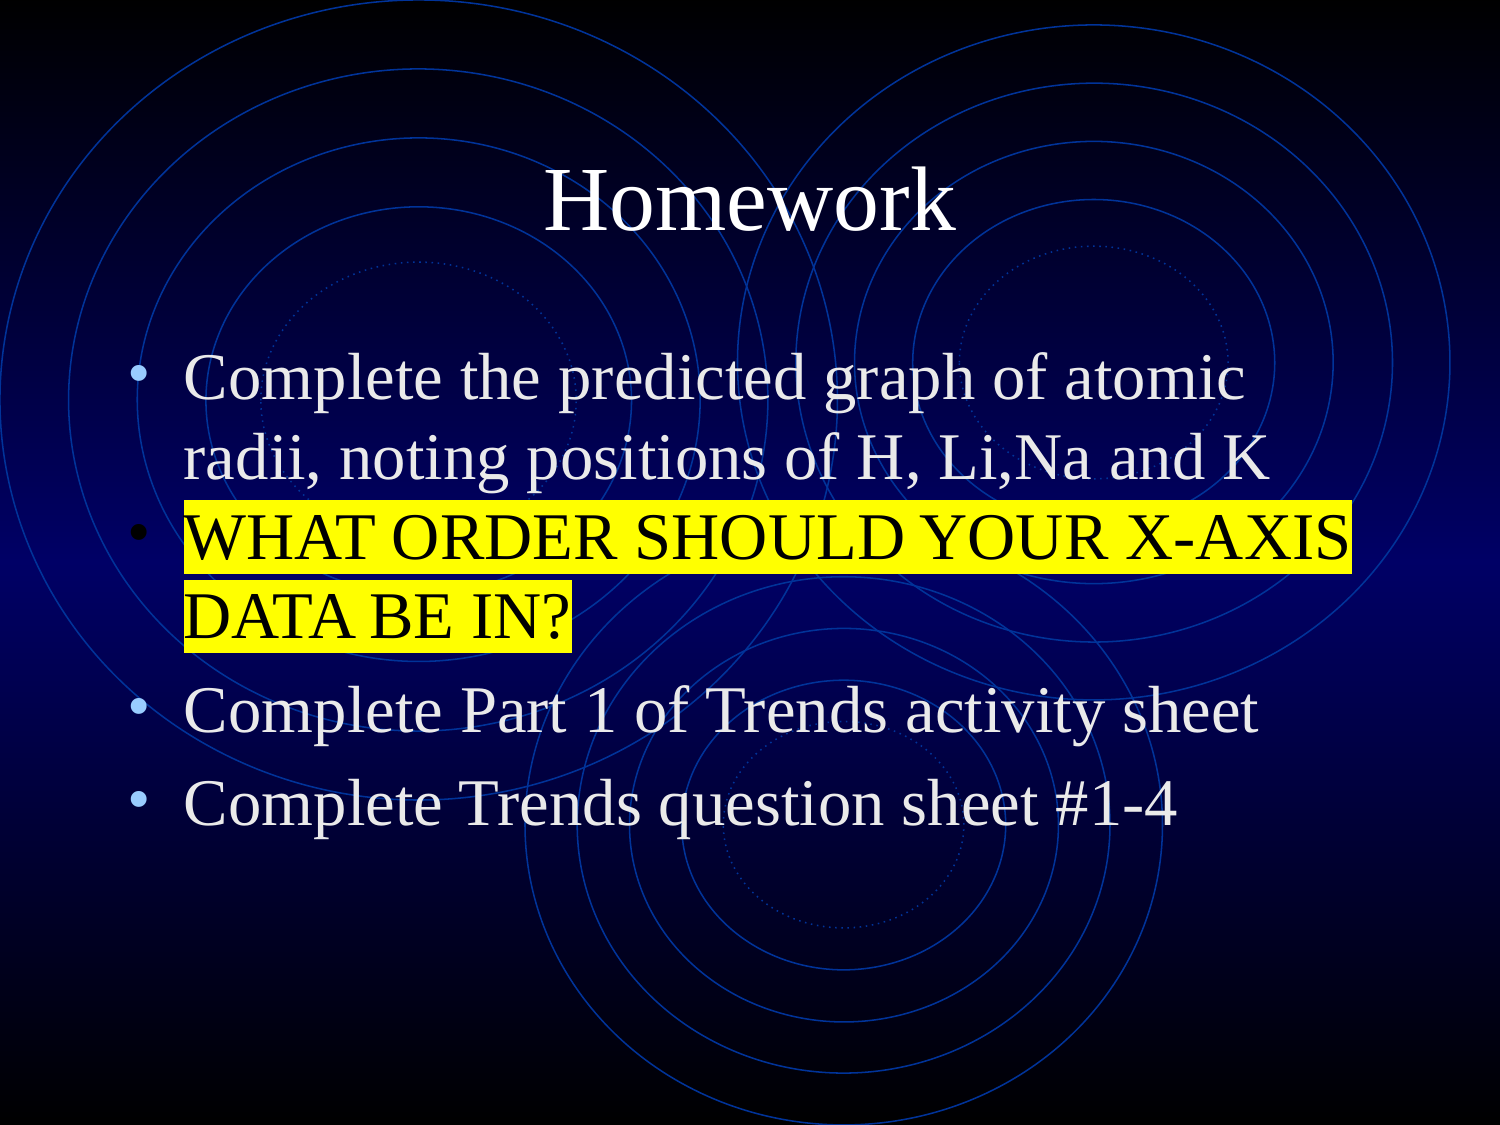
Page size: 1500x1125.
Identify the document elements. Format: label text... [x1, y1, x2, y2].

list Complete the predicted graph of atomic radii, noting positions of H, Li,Na and K WHAT ORDER SHOULD YOUR X-AXIS DATA BE IN? Complete Part 1 of Trends activity sheet Complete Trends question sheet #1-4 [112, 324, 1388, 1000]
title Homework [112, 99, 1388, 288]
